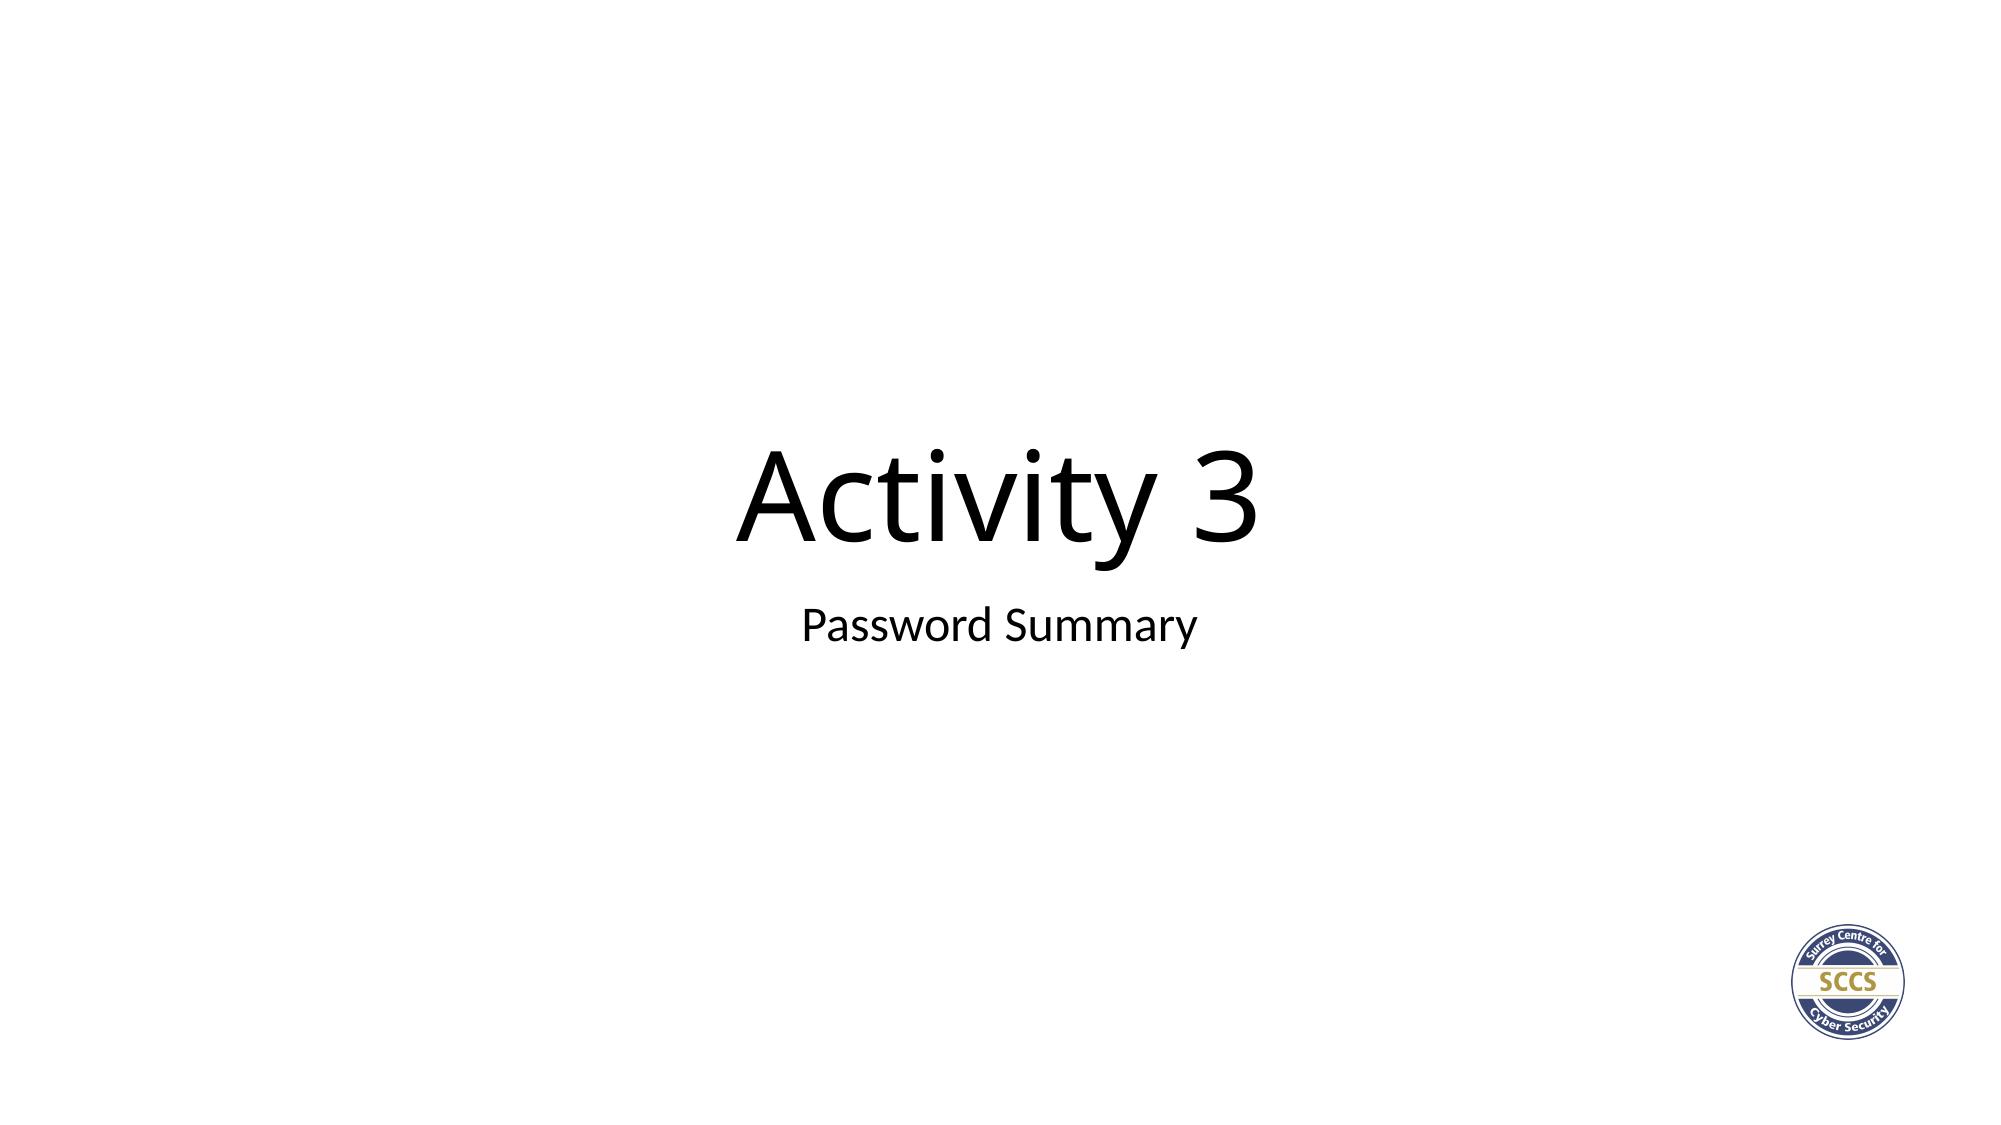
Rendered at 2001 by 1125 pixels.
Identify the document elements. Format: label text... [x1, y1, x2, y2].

picture [1791, 924, 1905, 1040]
subtitle Password Summary [249, 590, 1750, 863]
title Activity 3 [249, 184, 1750, 576]
